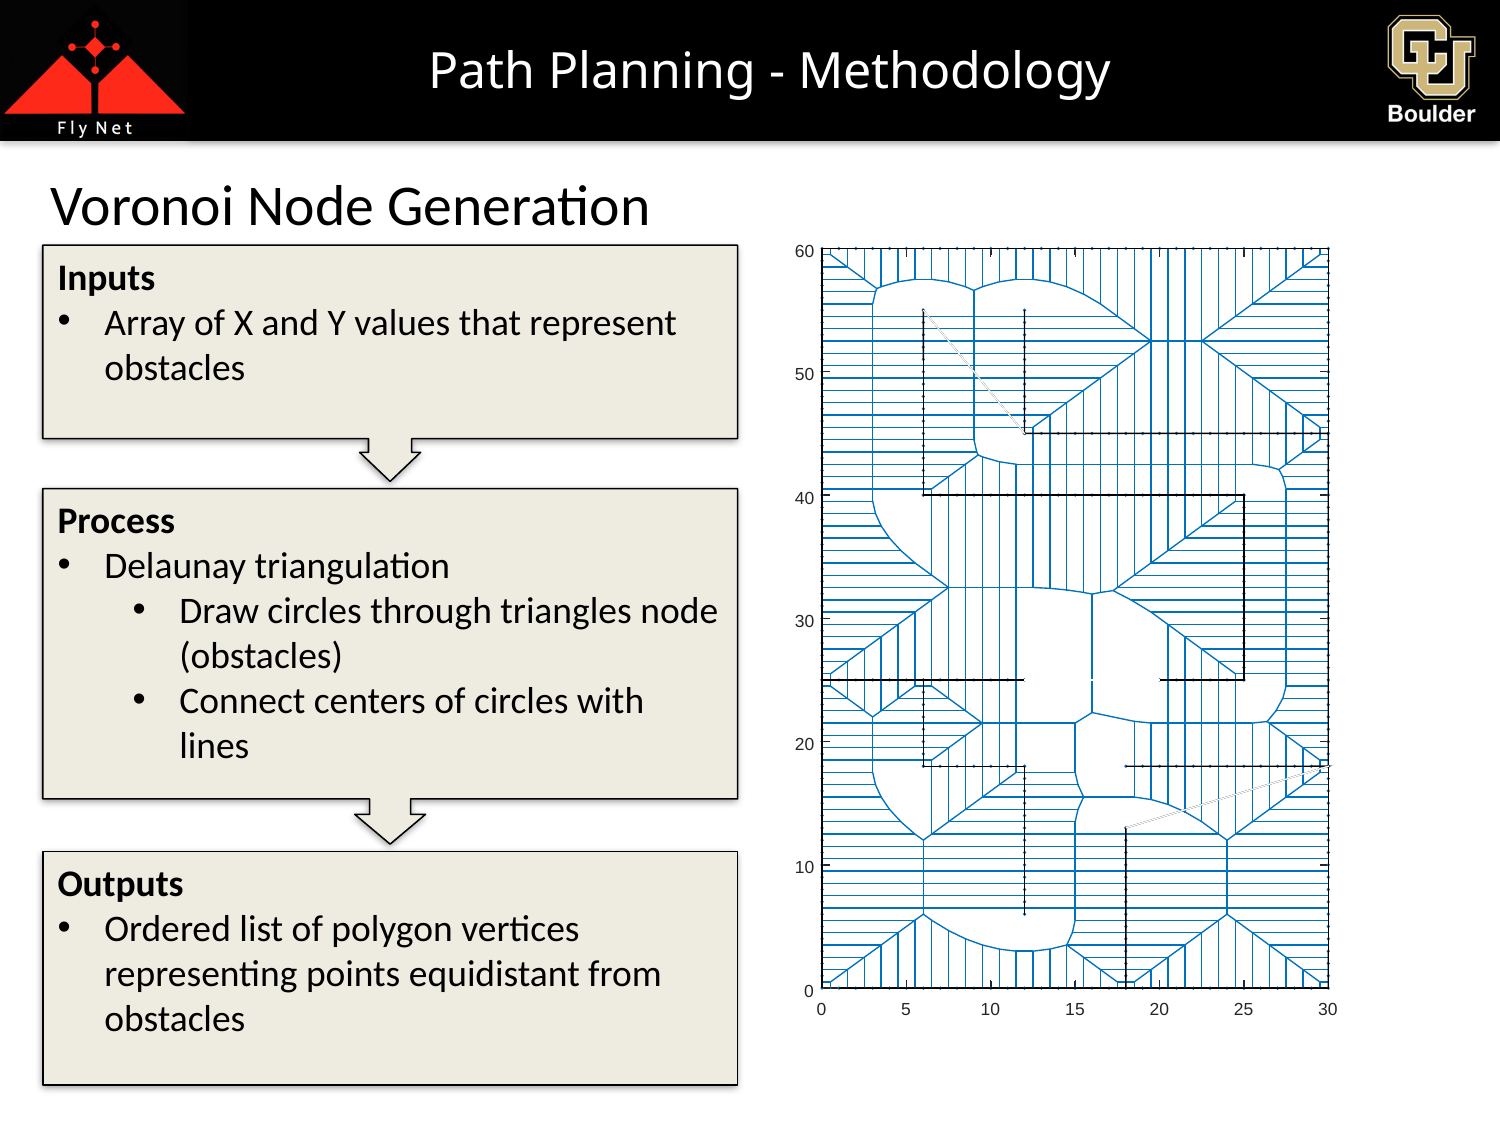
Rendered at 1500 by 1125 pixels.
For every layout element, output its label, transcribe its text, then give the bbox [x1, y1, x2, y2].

text_box Outputs Ordered list of polygon vertices representing points equidistant from obstacles [42, 851, 732, 1086]
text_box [0, 0, 1500, 139]
text_box Process Delaunay triangulation Draw circles through triangles node (obstacles) Connect centers of circles with lines [41, 487, 732, 845]
picture [737, 179, 1390, 1088]
list Voronoi Node Generation [35, 160, 904, 246]
text_box Inputs Array of X and Y values that represent obstacles [41, 244, 732, 482]
